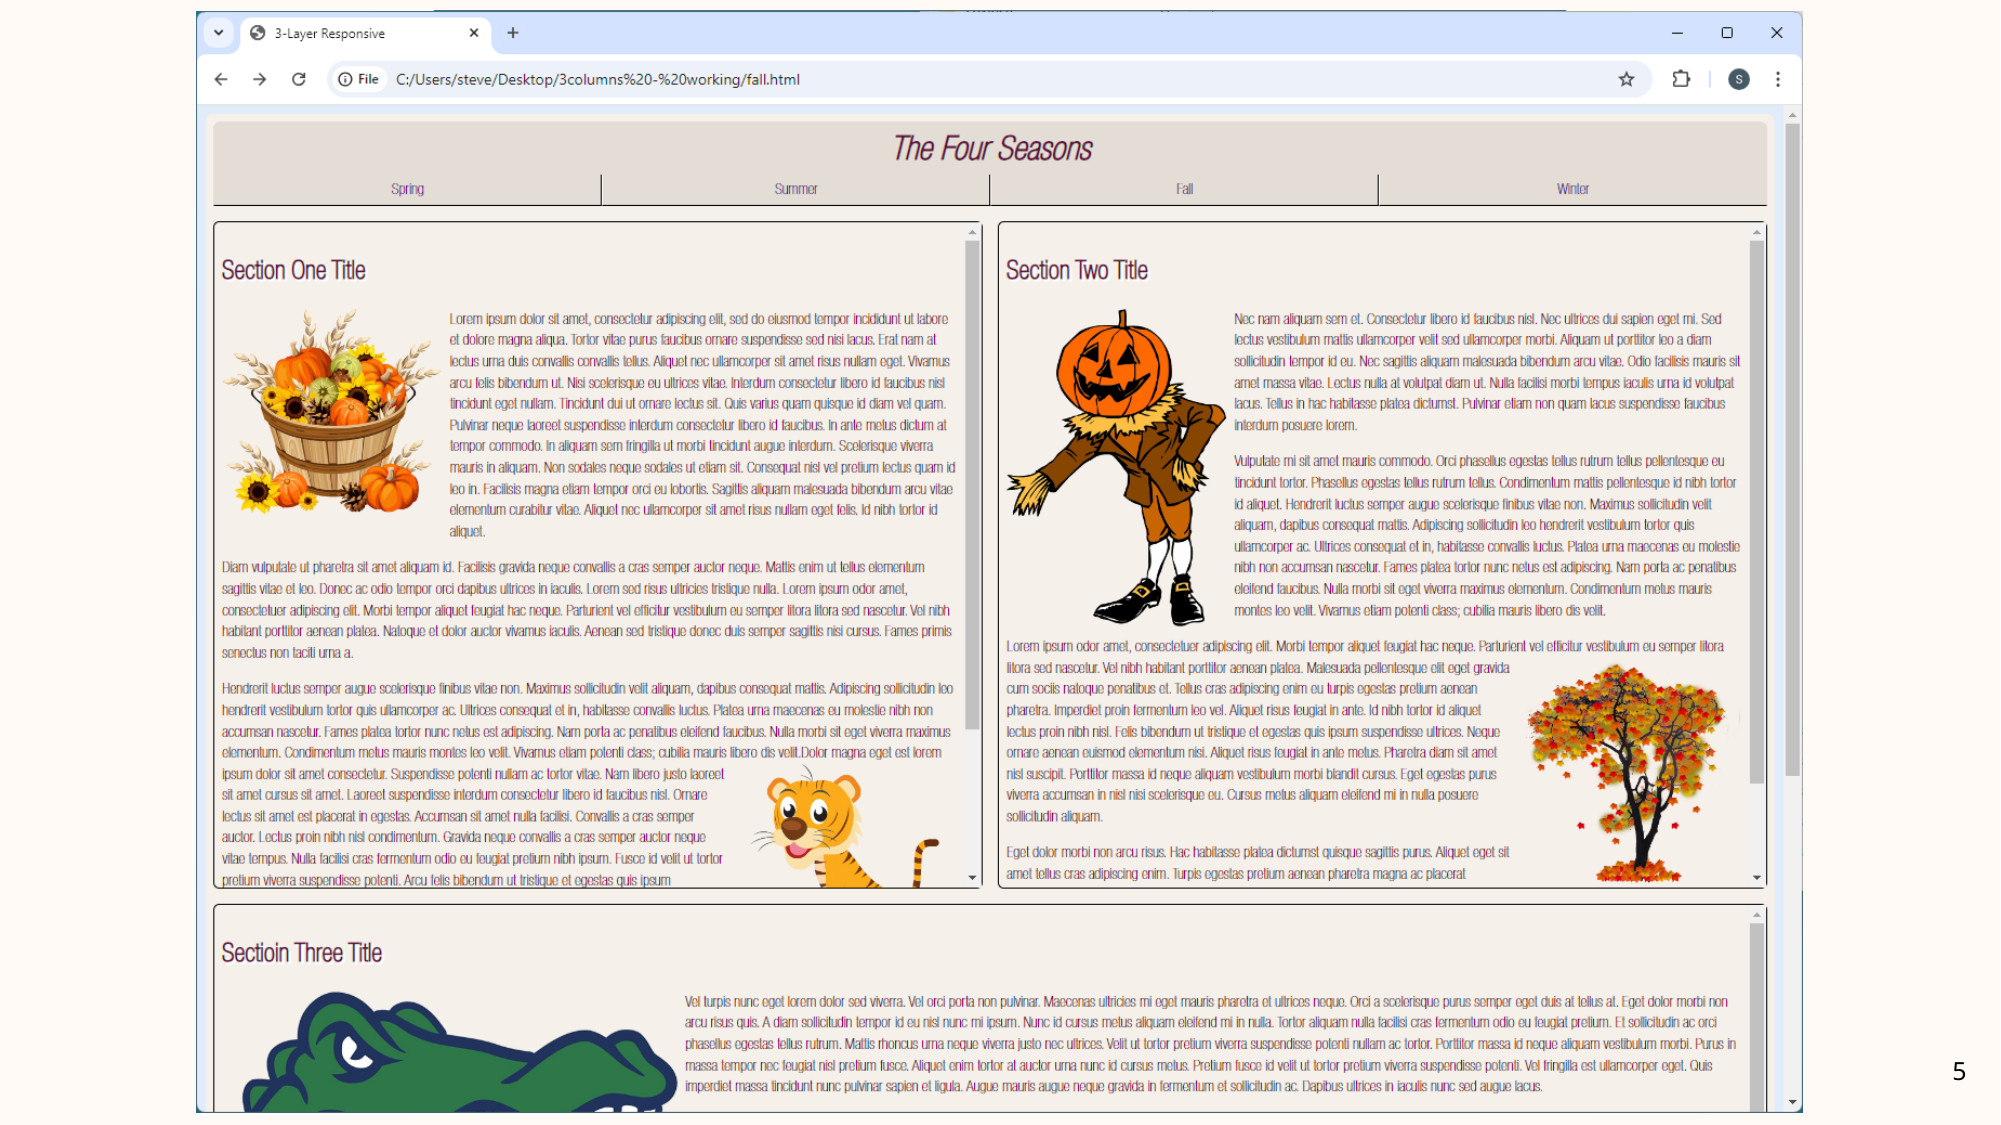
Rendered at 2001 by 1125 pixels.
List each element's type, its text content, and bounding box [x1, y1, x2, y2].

slide_number 5 [1896, 1042, 1982, 1103]
picture [195, 10, 1804, 1113]
